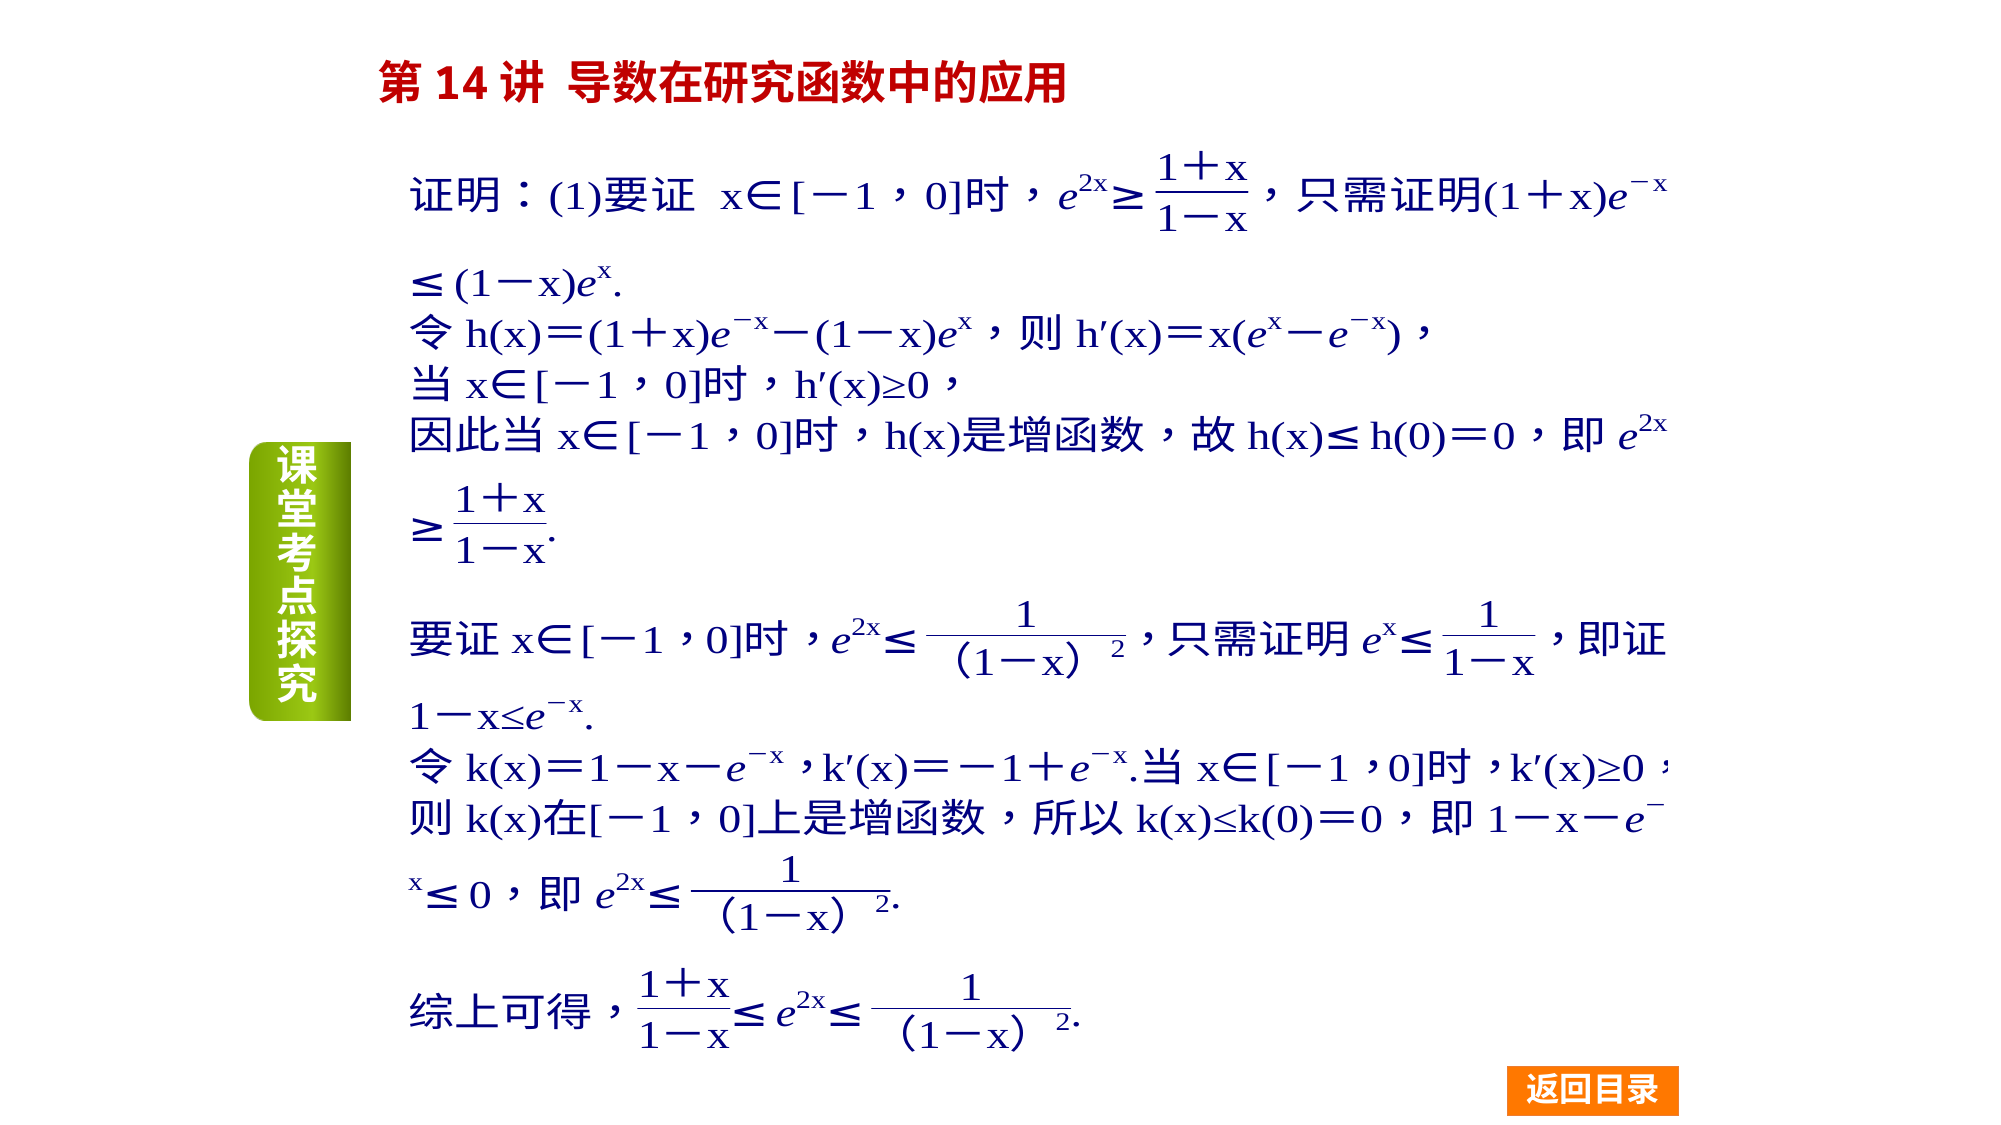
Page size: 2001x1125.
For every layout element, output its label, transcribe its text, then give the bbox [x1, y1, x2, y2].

text_box 返回目录 [1507, 1066, 1679, 1116]
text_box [407, 128, 1668, 1099]
text_box 第14讲 导数在研究函数中的应用 [362, 42, 1461, 121]
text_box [249, 437, 351, 722]
